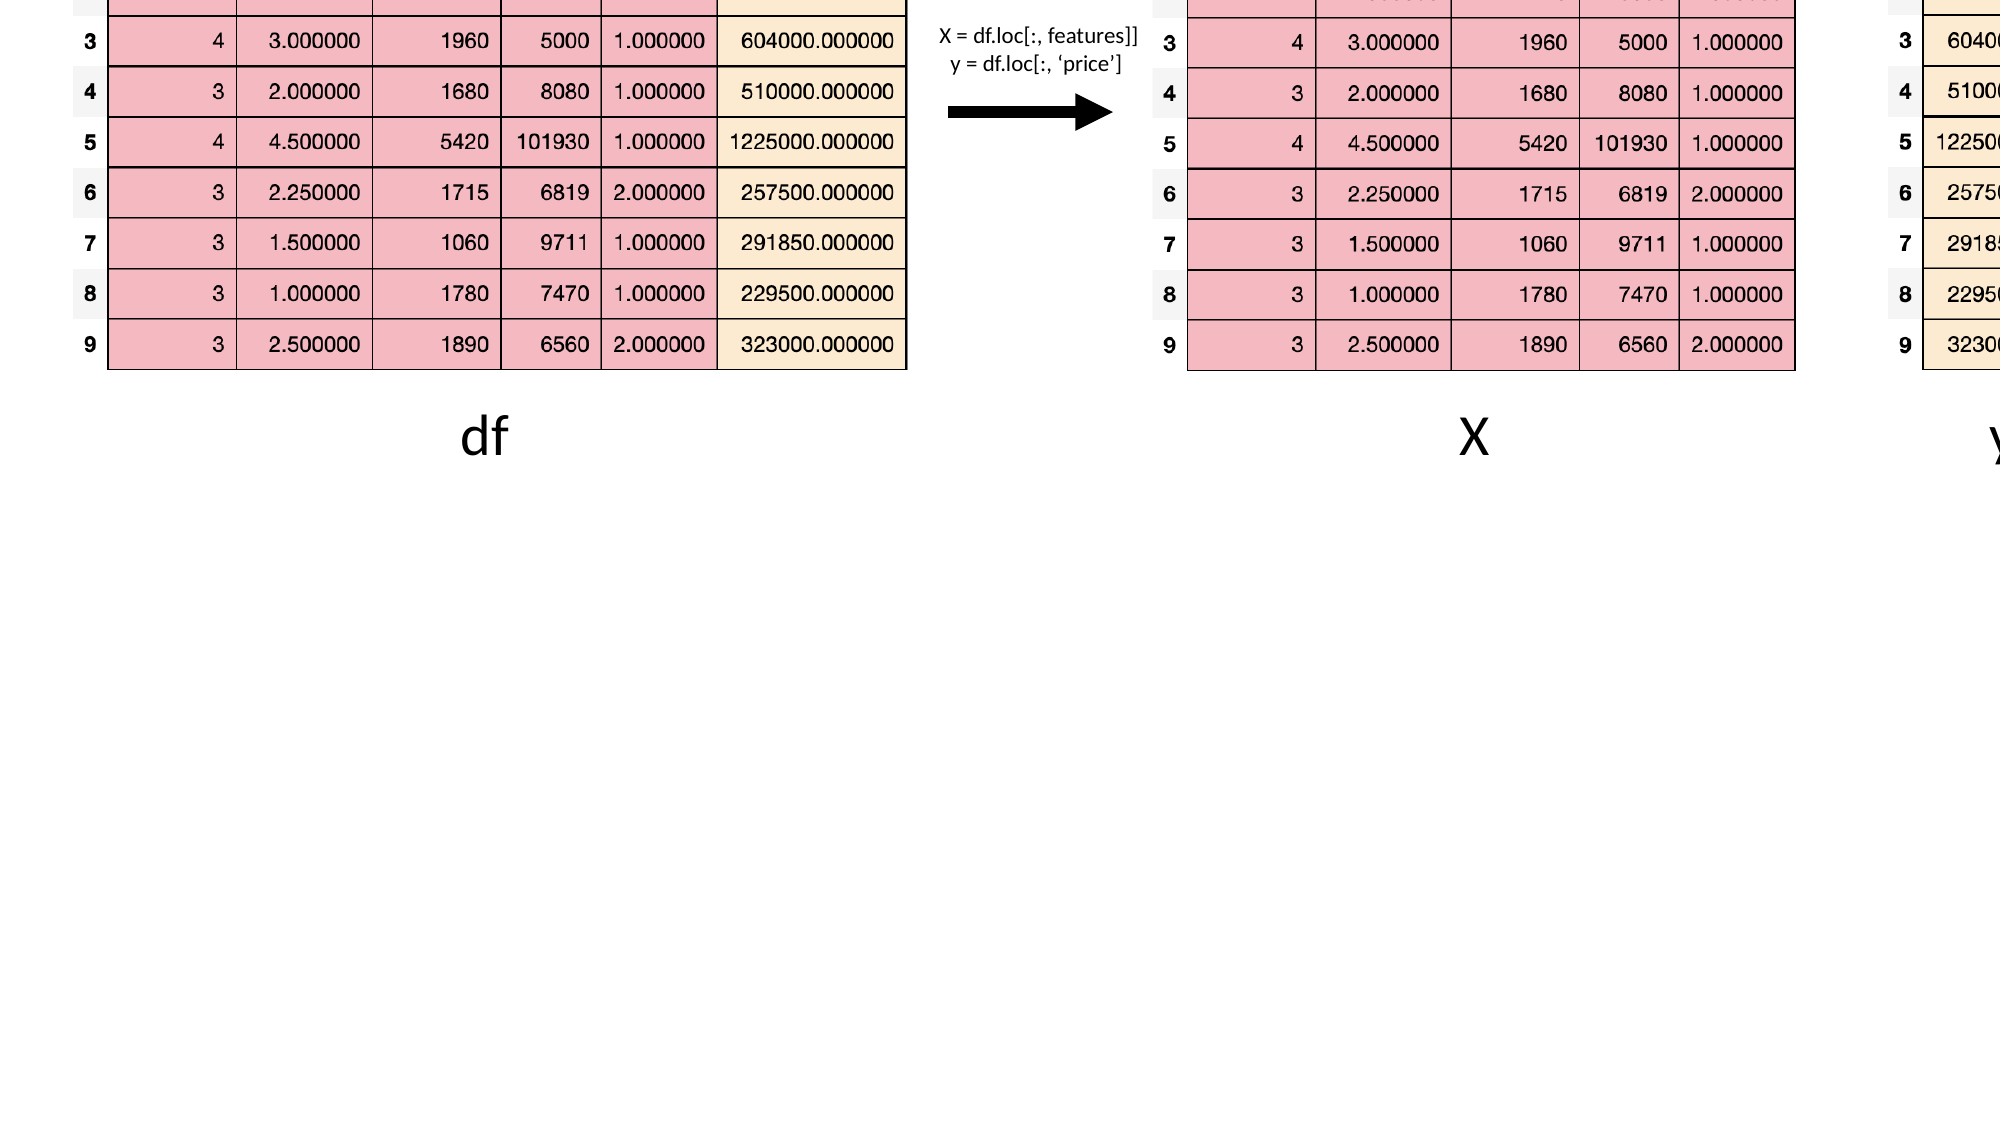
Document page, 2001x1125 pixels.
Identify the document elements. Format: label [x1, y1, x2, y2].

text_box [65, 0, 2000, 476]
